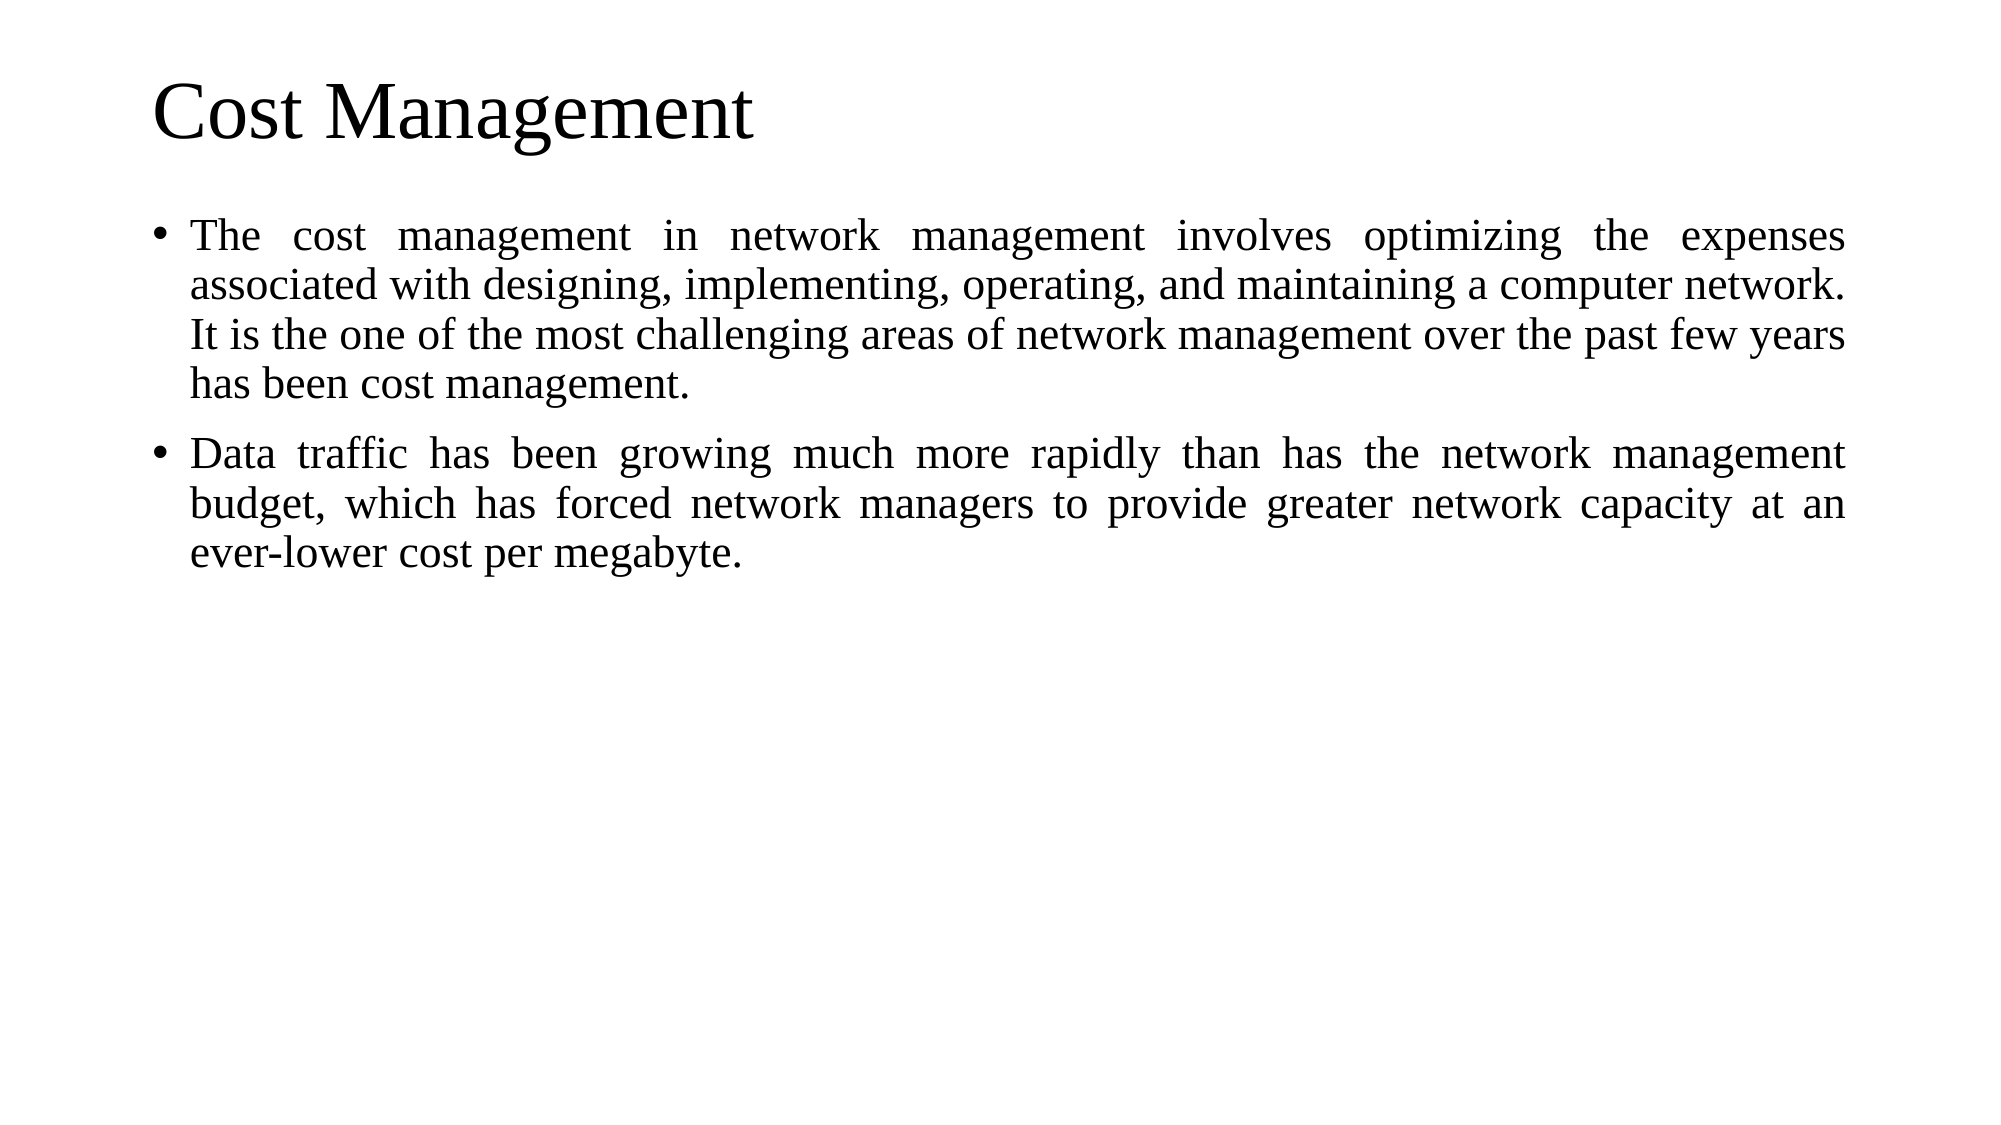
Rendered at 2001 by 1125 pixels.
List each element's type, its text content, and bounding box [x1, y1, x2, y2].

title Cost Management [137, 59, 1863, 165]
list The cost management in network management involves optimizing the expenses associated with designing, implementing, operating, and maintaining a computer network. It is the one of the most challenging areas of network management over the past few years has been cost management. Data traffic has been growing much more rapidly than has the network management budget, which has forced network managers to provide greater network capacity at an ever-lower cost per megabyte. [137, 203, 1863, 1014]
